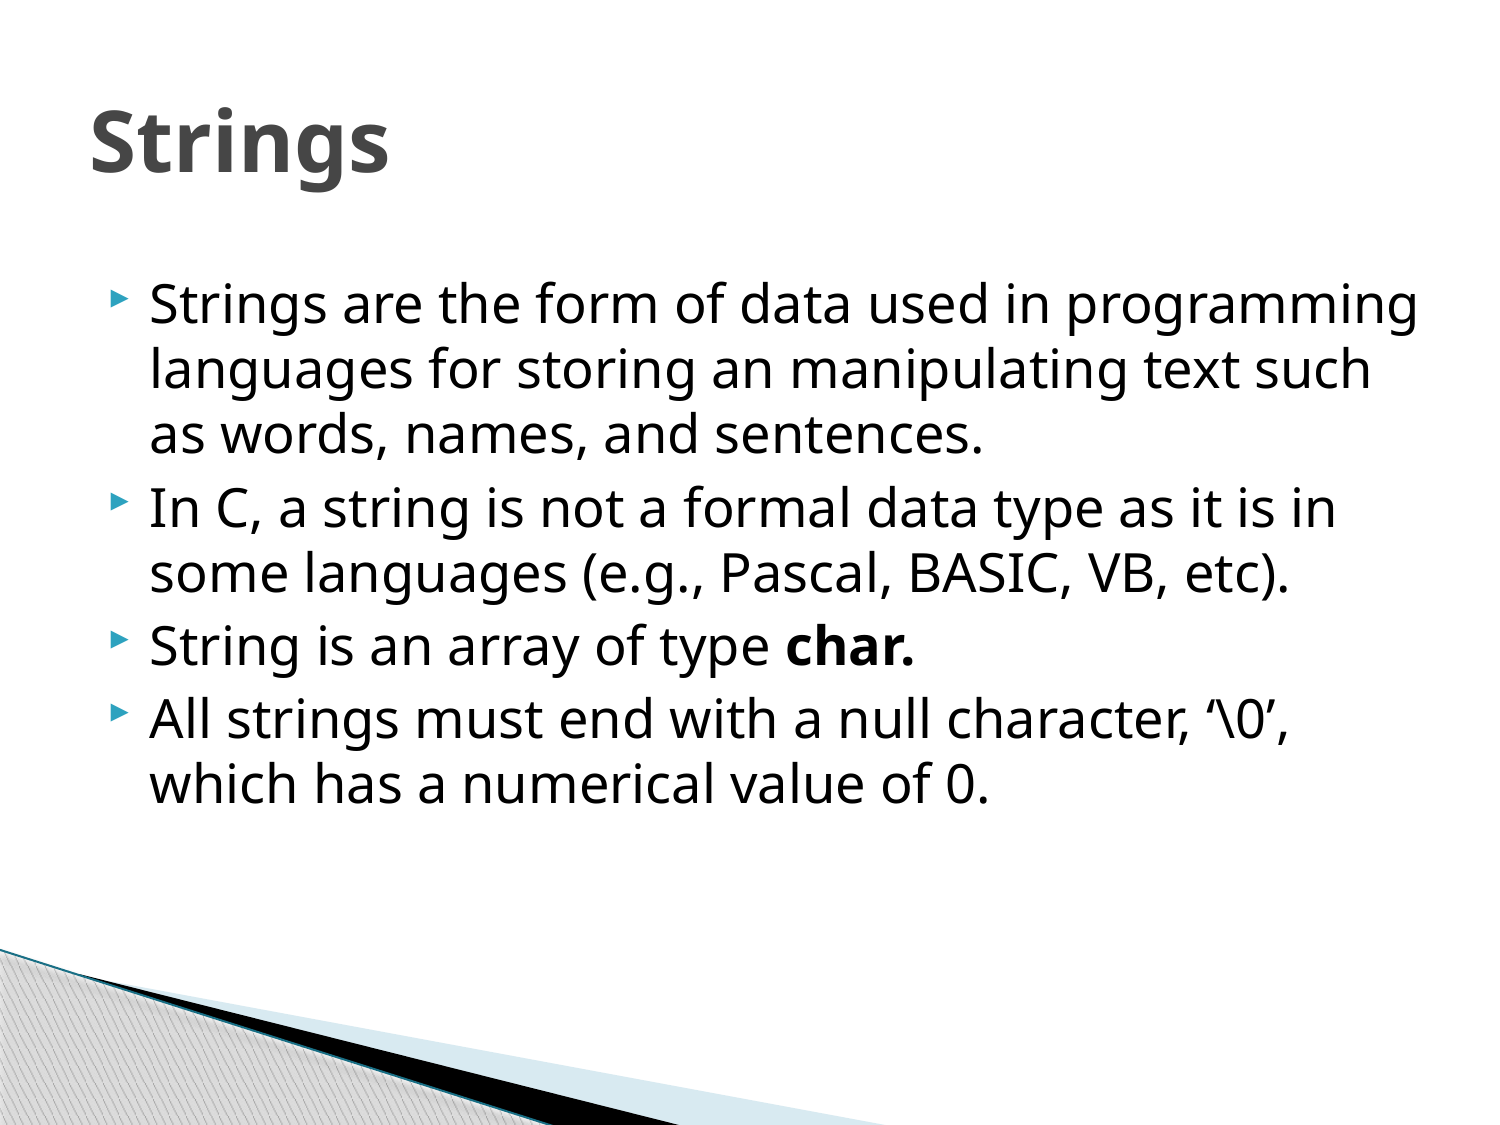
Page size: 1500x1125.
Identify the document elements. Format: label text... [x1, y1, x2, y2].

title Strings [75, 45, 1425, 233]
list Strings are the form of data used in programming languages for storing an manipulating text such as words, names, and sentences. In C, a string is not a formal data type as it is in some languages (e.g., Pascal, BASIC, VB, etc). String is an array of type char. All strings must end with a null character, ‘\0’, which has a numerical value of 0. [75, 262, 1450, 1005]
